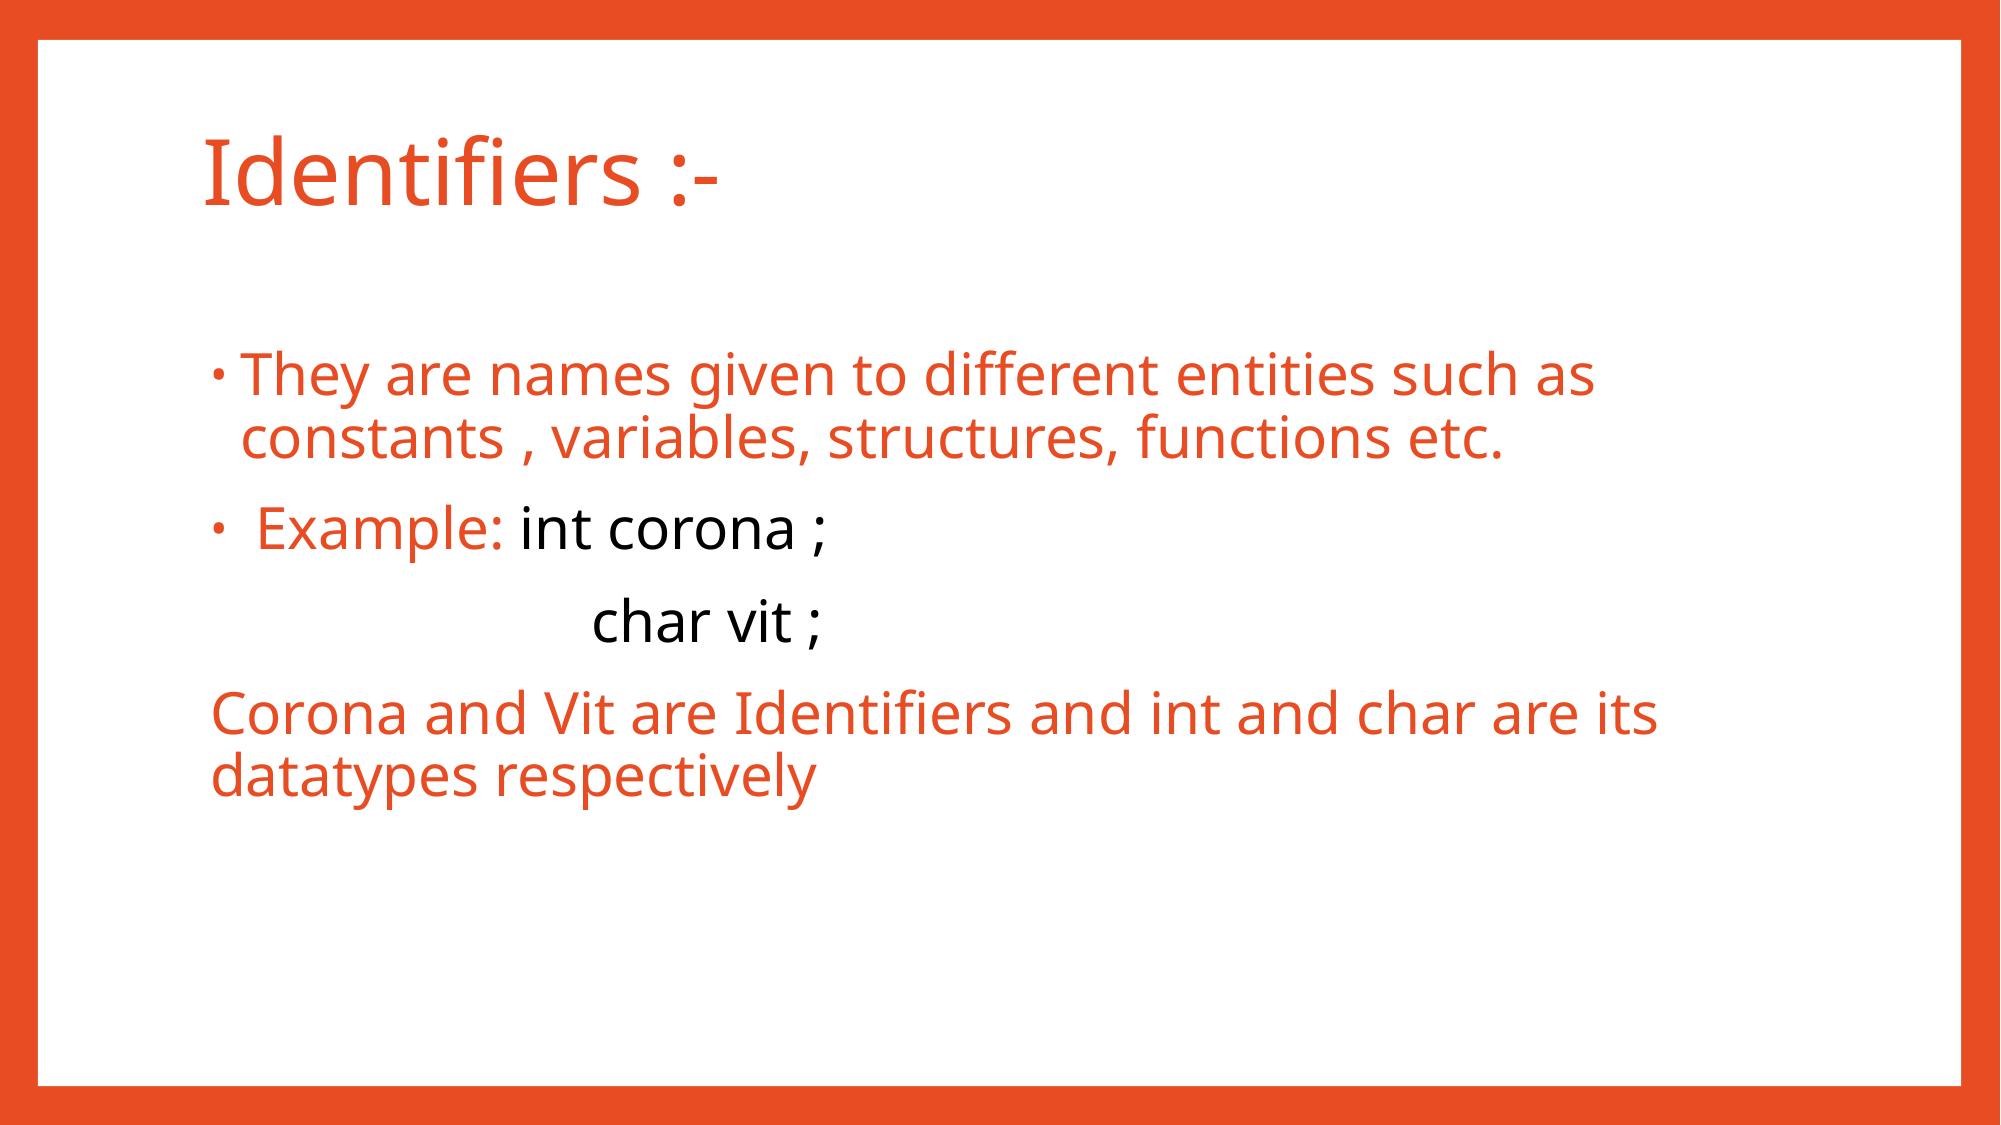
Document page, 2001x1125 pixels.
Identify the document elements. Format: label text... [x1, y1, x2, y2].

list They are names given to different entities such as constants , variables, structures, functions etc. Example: int corona ; char vit ; Corona and Vit are Identifiers and int and char are its datatypes respectively [187, 337, 1808, 1000]
title Identifiers :- [187, 99, 1808, 252]
